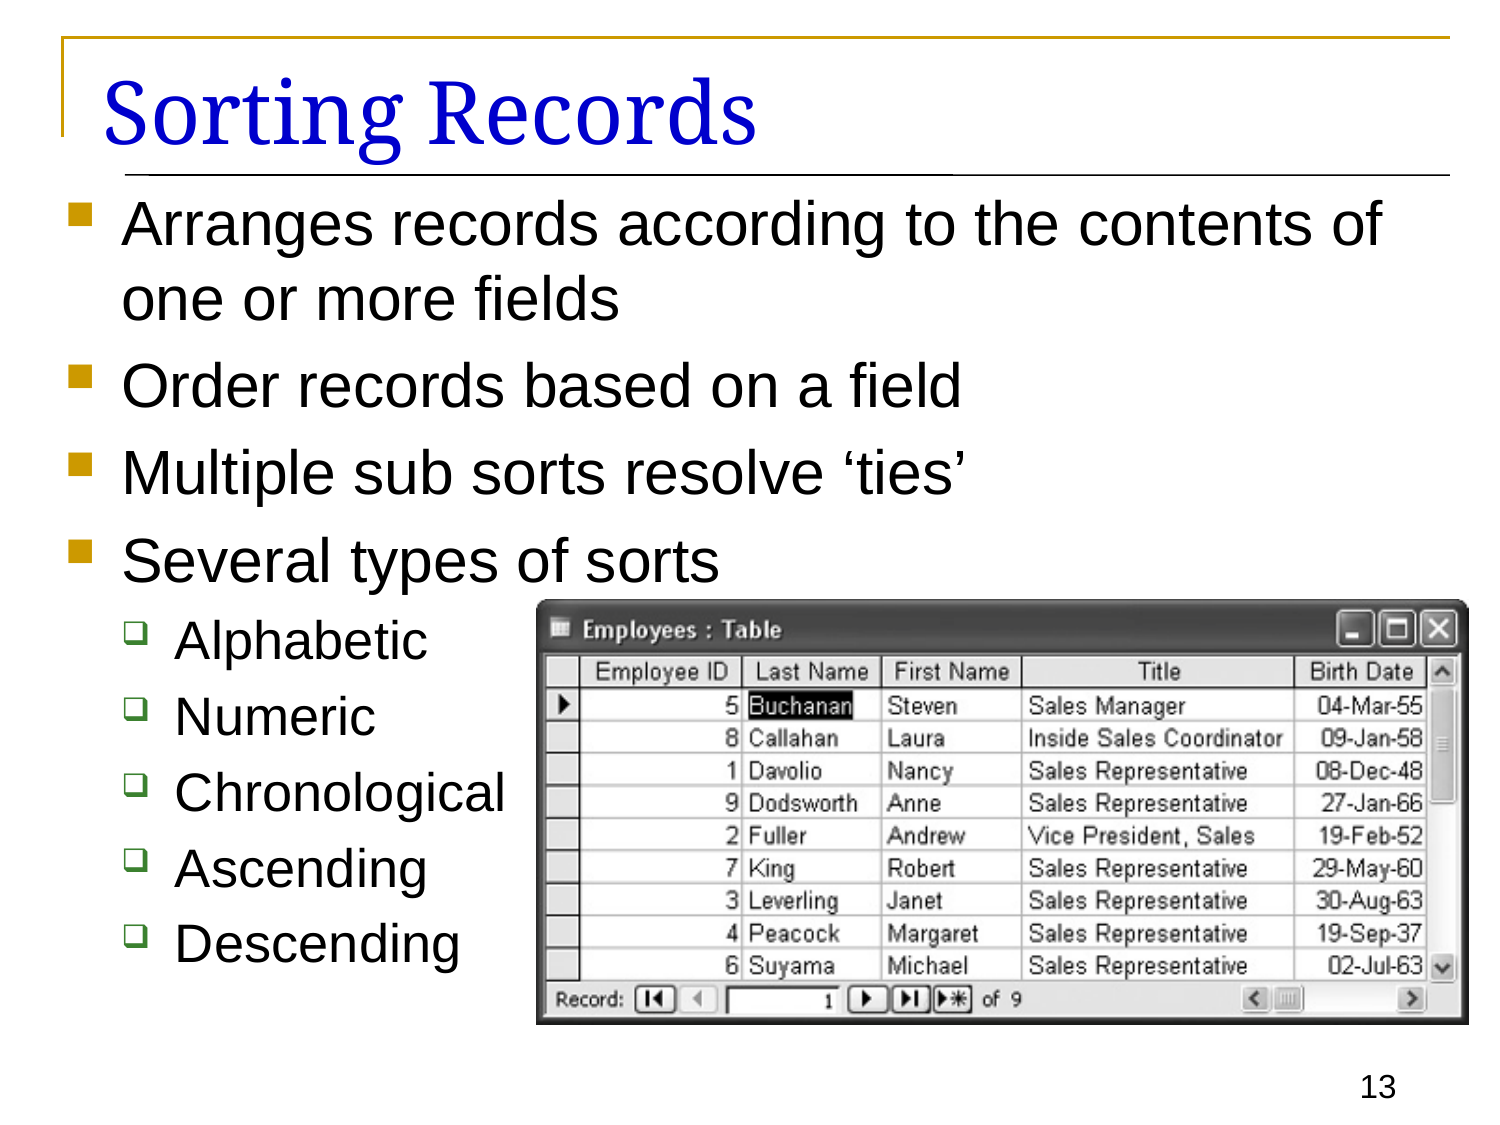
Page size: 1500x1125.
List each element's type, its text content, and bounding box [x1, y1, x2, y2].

title Sorting Records [87, 49, 1451, 163]
picture [536, 599, 1469, 1026]
list Arranges records according to the contents of one or more fields Order records based on a field Multiple sub sorts resolve ‘ties’ Several types of sorts Alphabetic Numeric Chronological Ascending Descending [49, 174, 1451, 1076]
